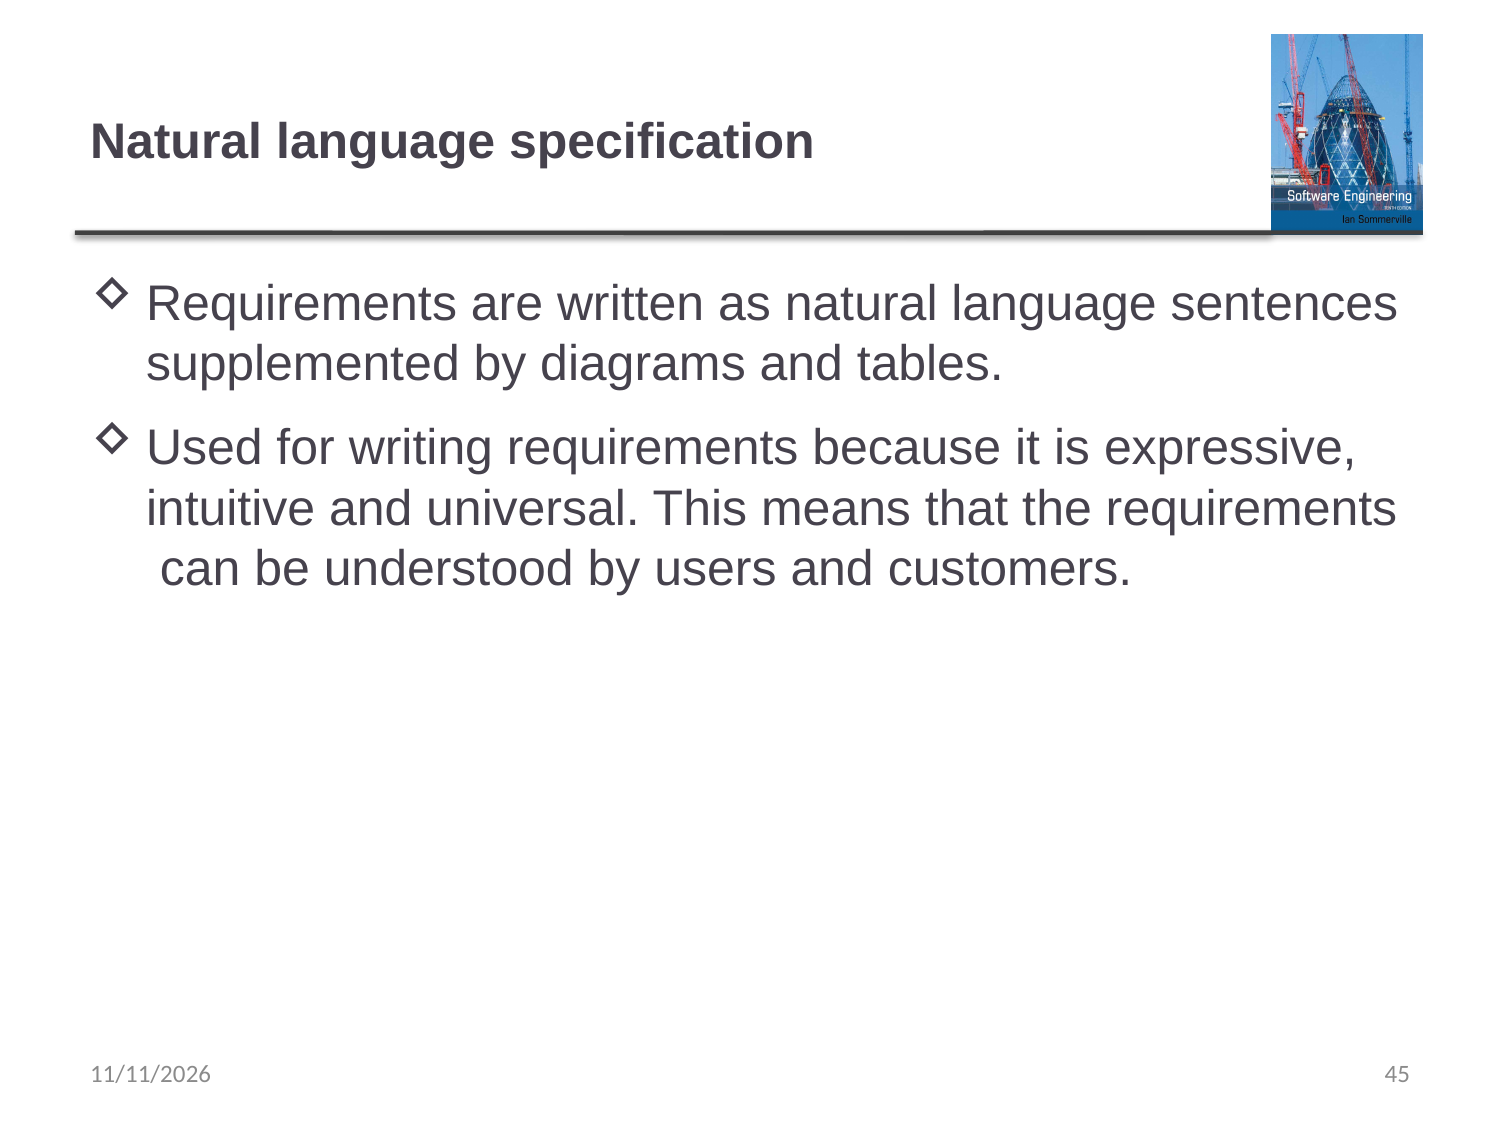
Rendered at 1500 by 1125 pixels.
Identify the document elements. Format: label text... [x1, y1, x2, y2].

list Requirements are written as natural language sentences supplemented by diagrams and tables. Used for writing requirements because it is expressive, intuitive and universal. This means that the requirements can be understood by users and customers. [75, 262, 1425, 1005]
title Natural language specification [74, 44, 1272, 233]
picture [1271, 34, 1423, 230]
slide_number 45 [1074, 1042, 1425, 1103]
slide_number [75, 1042, 425, 1103]
